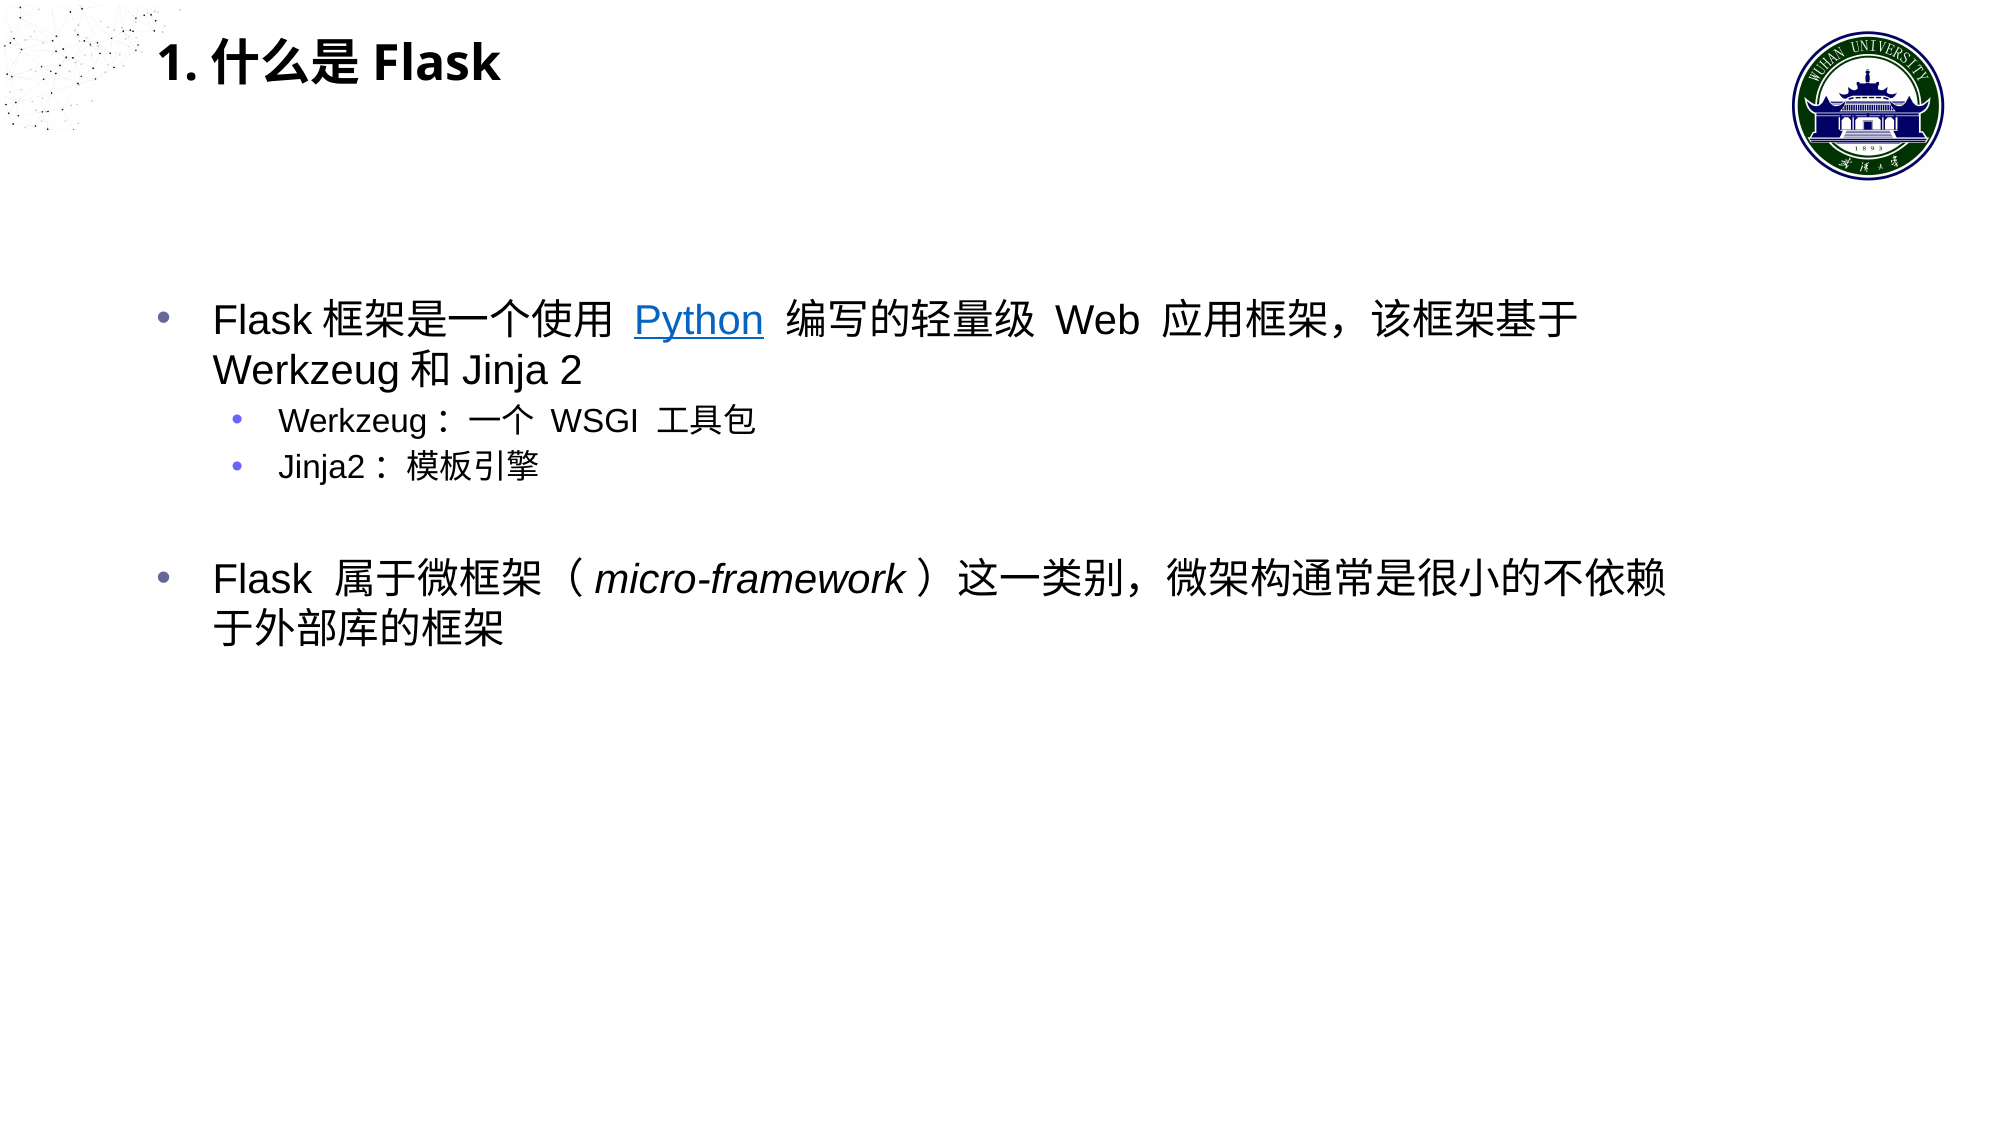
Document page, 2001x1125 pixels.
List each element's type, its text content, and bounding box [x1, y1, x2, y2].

text_box 1.什么是Flask [190, 4, 743, 98]
picture [4, 4, 190, 144]
text_box Flask框架是一个使用 Python 编写的轻量级 Web 应用框架，该框架基于Werkzeug和Jinja 2 Werkzeug：一个 WSGI 工具包 Jinja2：模板引擎 Flask 属于微框架（micro-framework）这一类别，微架构通常是很小的不依赖于外部库的框架 [141, 226, 1687, 781]
picture [1786, 27, 1949, 186]
